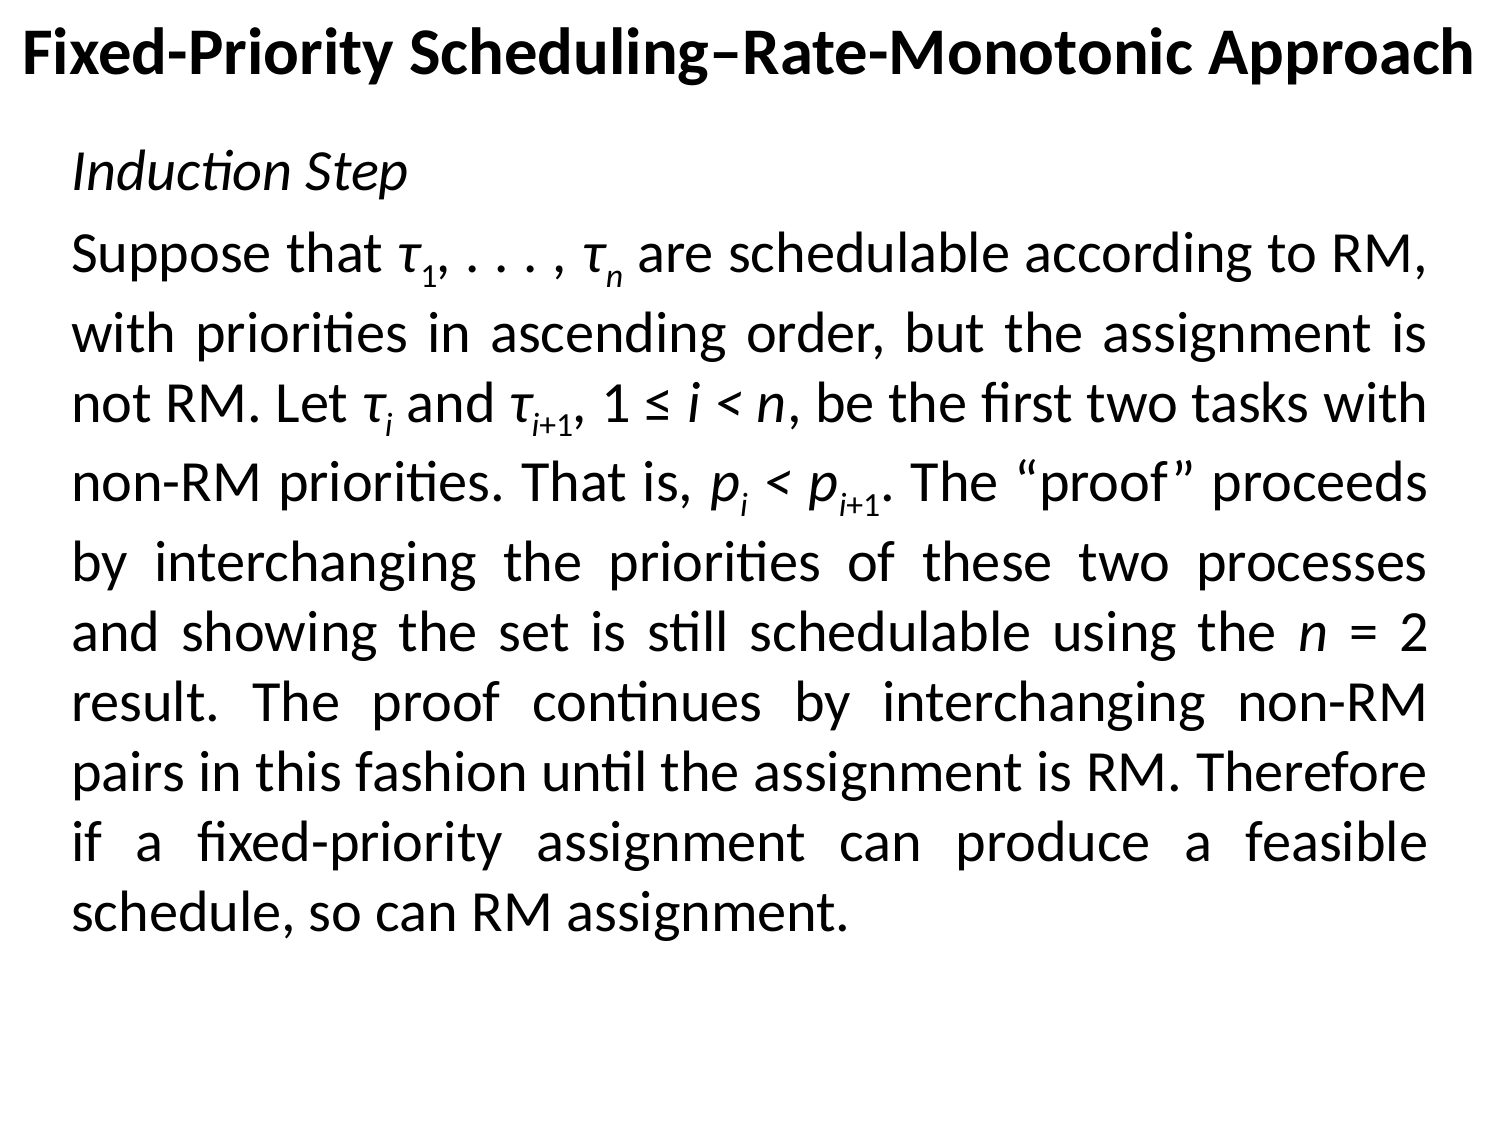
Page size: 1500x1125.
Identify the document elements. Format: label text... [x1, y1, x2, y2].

title Fixed-Priority Scheduling–Rate-Monotonic Approach [0, 0, 1500, 129]
subtitle Induction Step Suppose that τ1, . . . , τn are schedulable according to RM, with priorities in ascending order, but the assignment is not RM. Let τi and τi+1, 1 ≤ i < n, be the first two tasks with non-RM priorities. That is, pi < pi+1. The “proof” proceeds by interchanging the priorities of these two processes and showing the set is still schedulable using the n = 2 result. The proof continues by interchanging non-RM pairs in this fashion until the assignment is RM. Therefore if a fixed-priority assignment can produce a feasible schedule, so can RM assignment. [56, 125, 1444, 1100]
